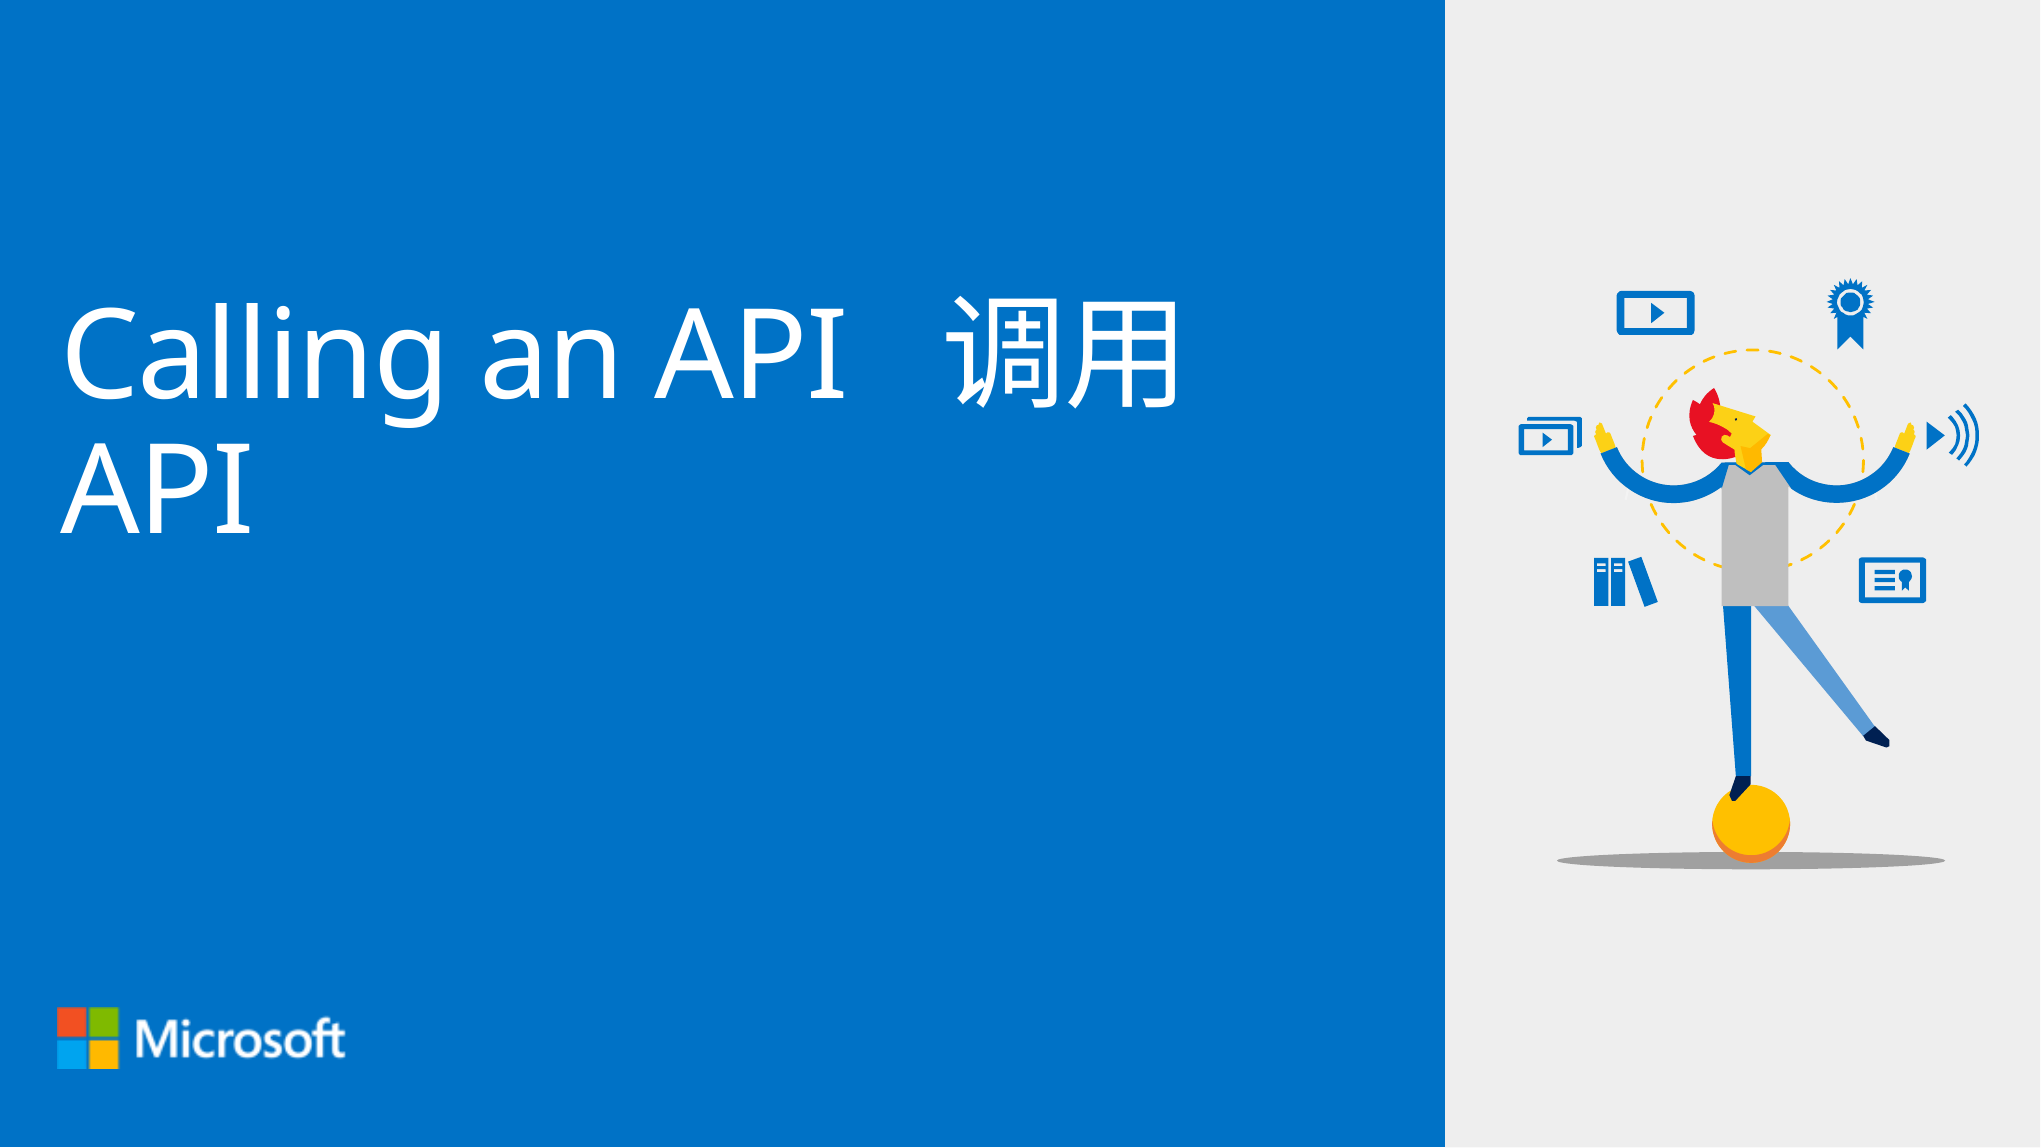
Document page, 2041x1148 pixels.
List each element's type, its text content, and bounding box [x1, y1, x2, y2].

title Calling an API 调用API [45, 275, 1396, 456]
picture [57, 1007, 433, 1069]
